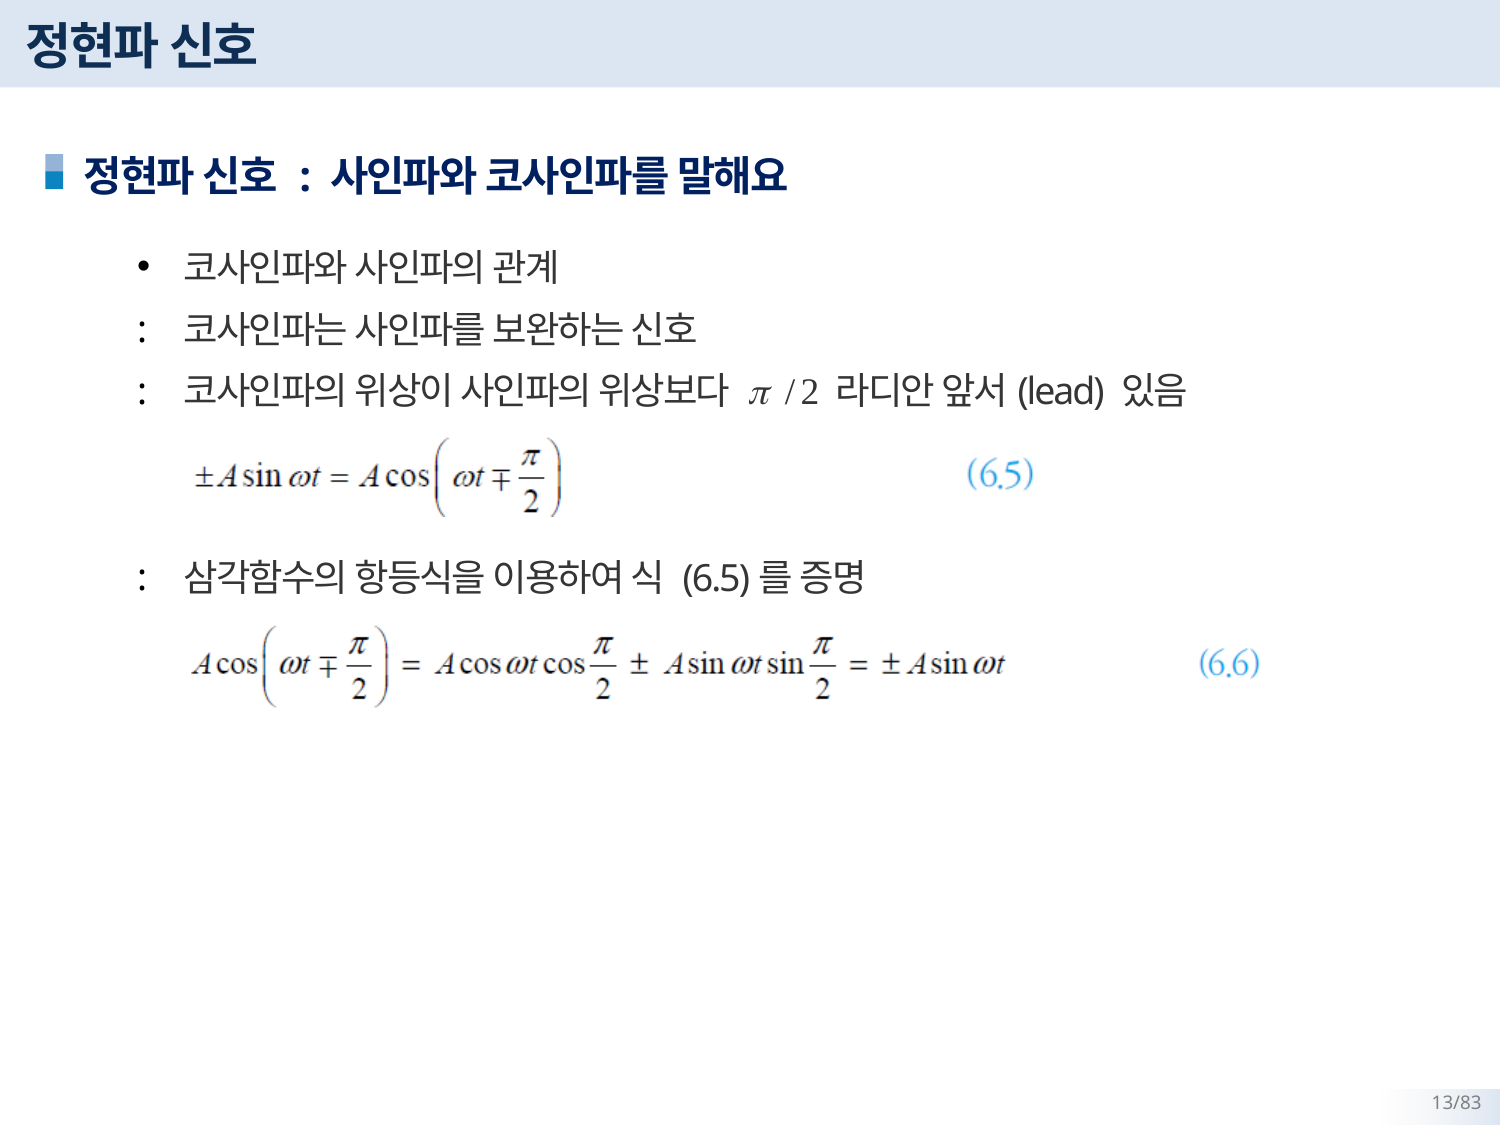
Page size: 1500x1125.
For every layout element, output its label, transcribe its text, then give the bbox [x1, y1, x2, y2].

text_box 코사인파와 사인파의 관계 코사인파는 사인파를 보완하는 신호 코사인파의 위상이 사인파의 위상보다 p / 2 라디안 앞서(lead) 있음 삼각함수의 항등식을 이용하여 식 (6.5)를 증명 [122, 231, 1382, 730]
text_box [45, 136, 1450, 204]
picture [182, 612, 1267, 724]
title 정현파 신호 [10, 5, 1288, 84]
picture [182, 432, 1034, 518]
